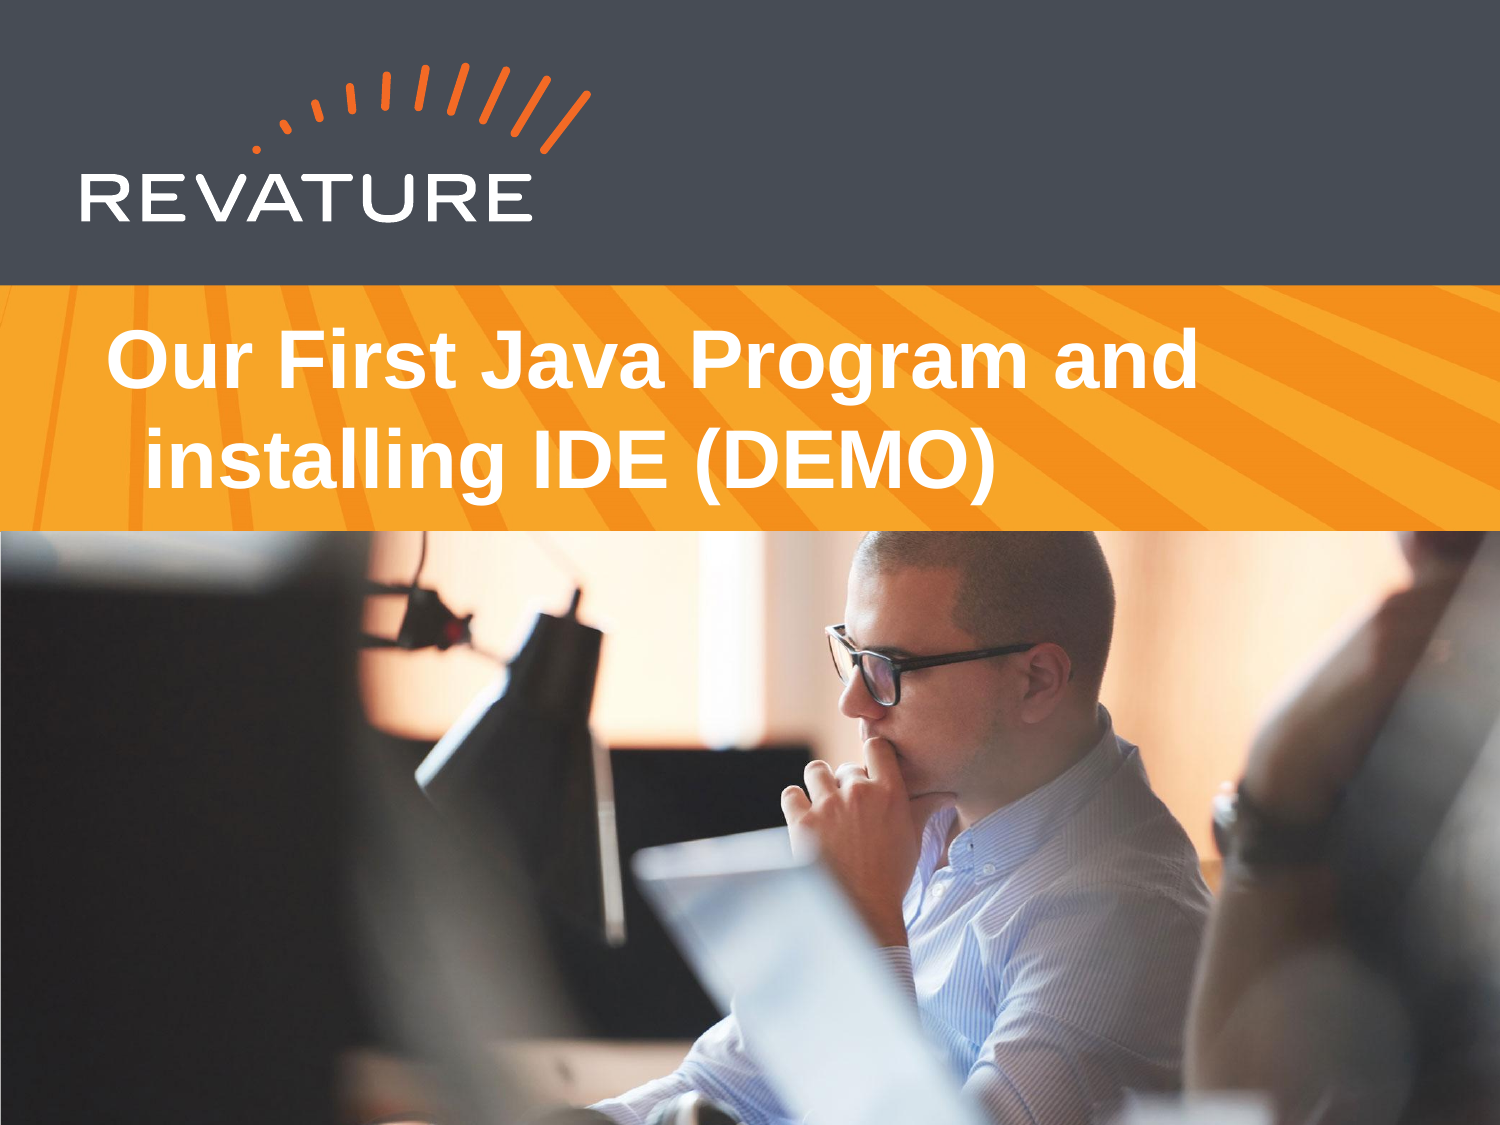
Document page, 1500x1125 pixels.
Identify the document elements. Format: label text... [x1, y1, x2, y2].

list Our First Java Program and installing IDE (DEMO) [53, 302, 1438, 507]
picture [0, 286, 1500, 1125]
